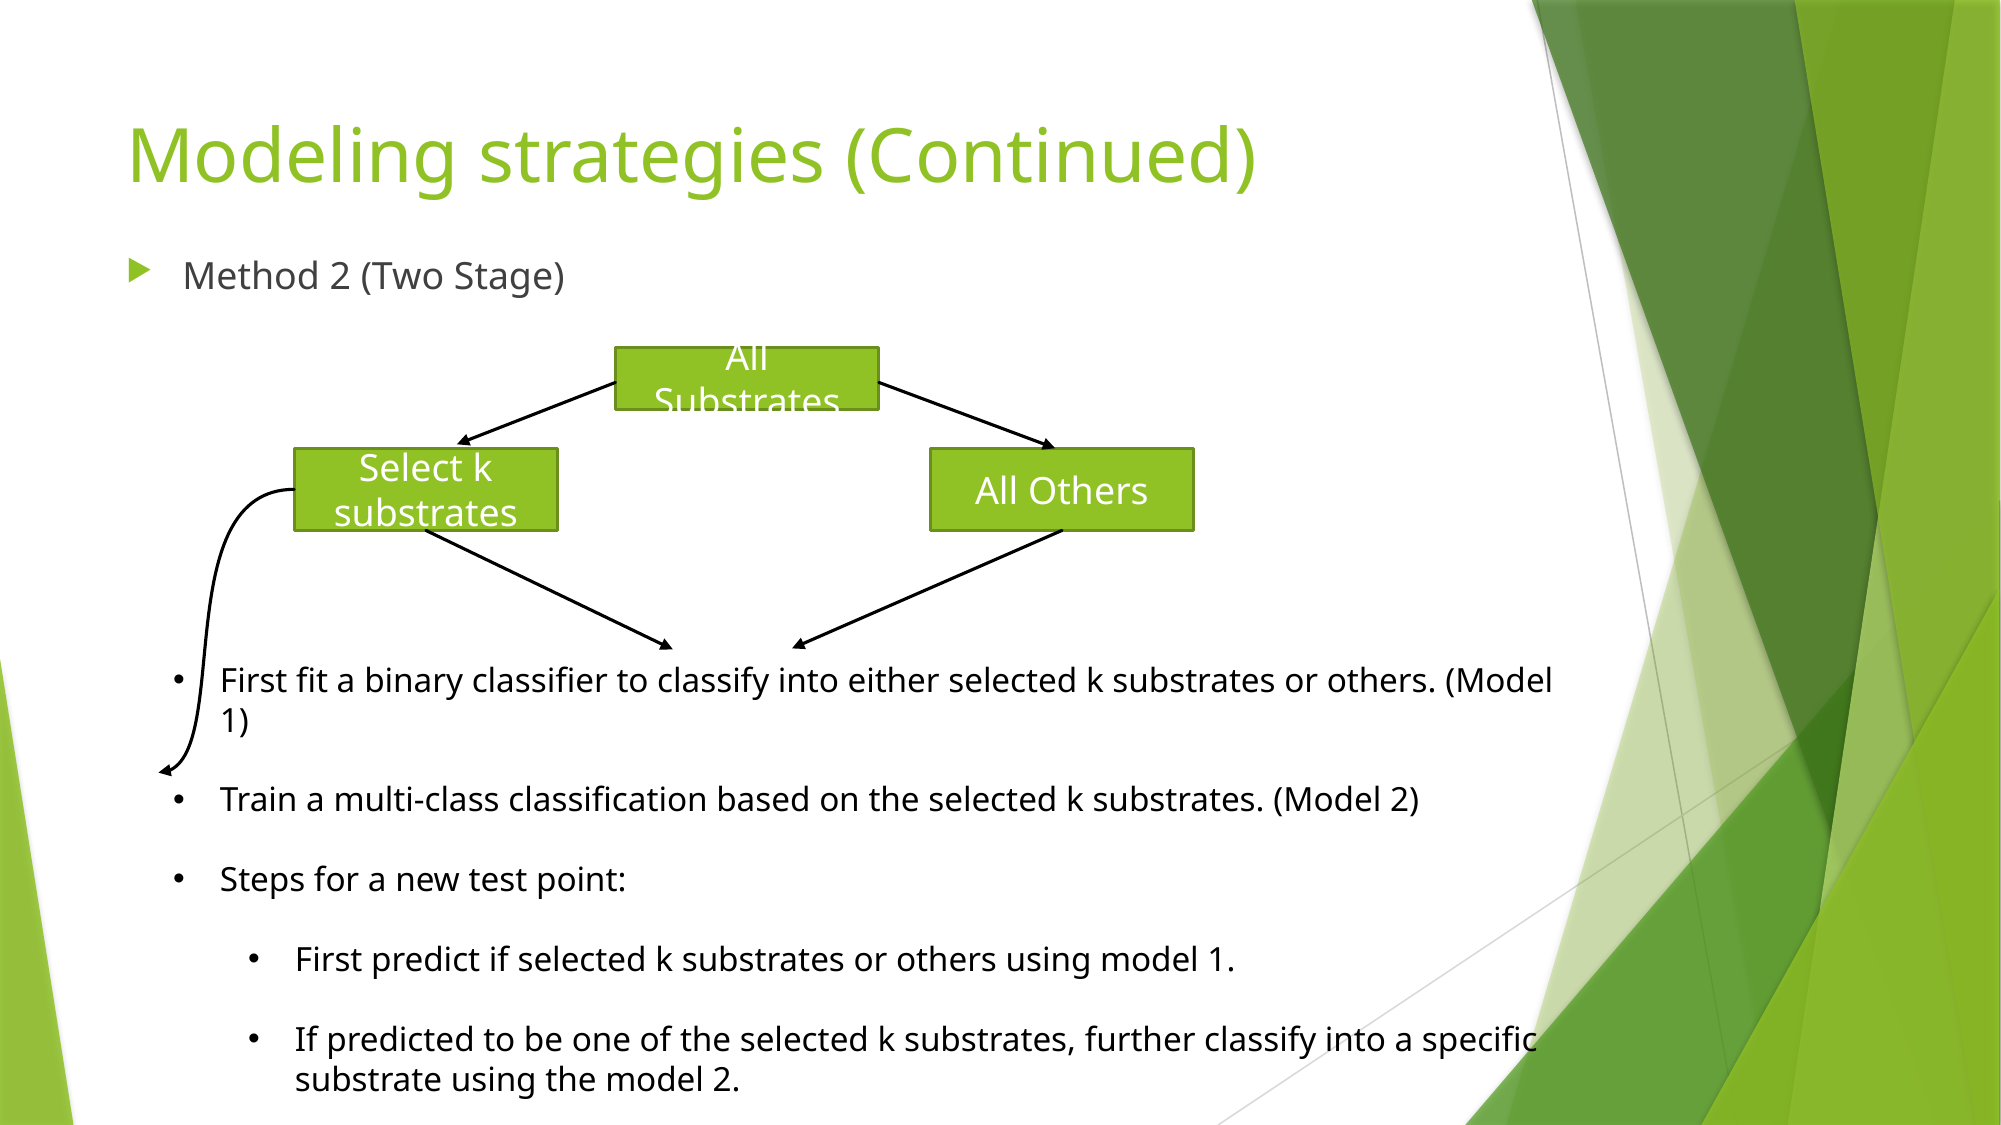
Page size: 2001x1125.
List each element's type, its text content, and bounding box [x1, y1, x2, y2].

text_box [157, 488, 295, 774]
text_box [425, 529, 674, 650]
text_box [791, 529, 1063, 649]
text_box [456, 381, 616, 445]
list Method 2 (Two Stage) [111, 244, 1522, 881]
text_box All Substrates [614, 346, 880, 411]
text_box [878, 381, 1056, 449]
text_box Select k substrates [293, 447, 559, 532]
text_box First fit a binary classifier to classify into either selected k substrates or others. (Model 1) Train a multi-class classification based on the selected k substrates. (Model 2) Steps for a new test point: First predict if selected k substrates or others using model 1. If predicted to be one of the selected k substrates, further classify into a specific substrate using the model 2. [158, 651, 1589, 1106]
title Modeling strategies (Continued) [111, 99, 1522, 210]
text_box All Others [929, 447, 1195, 532]
